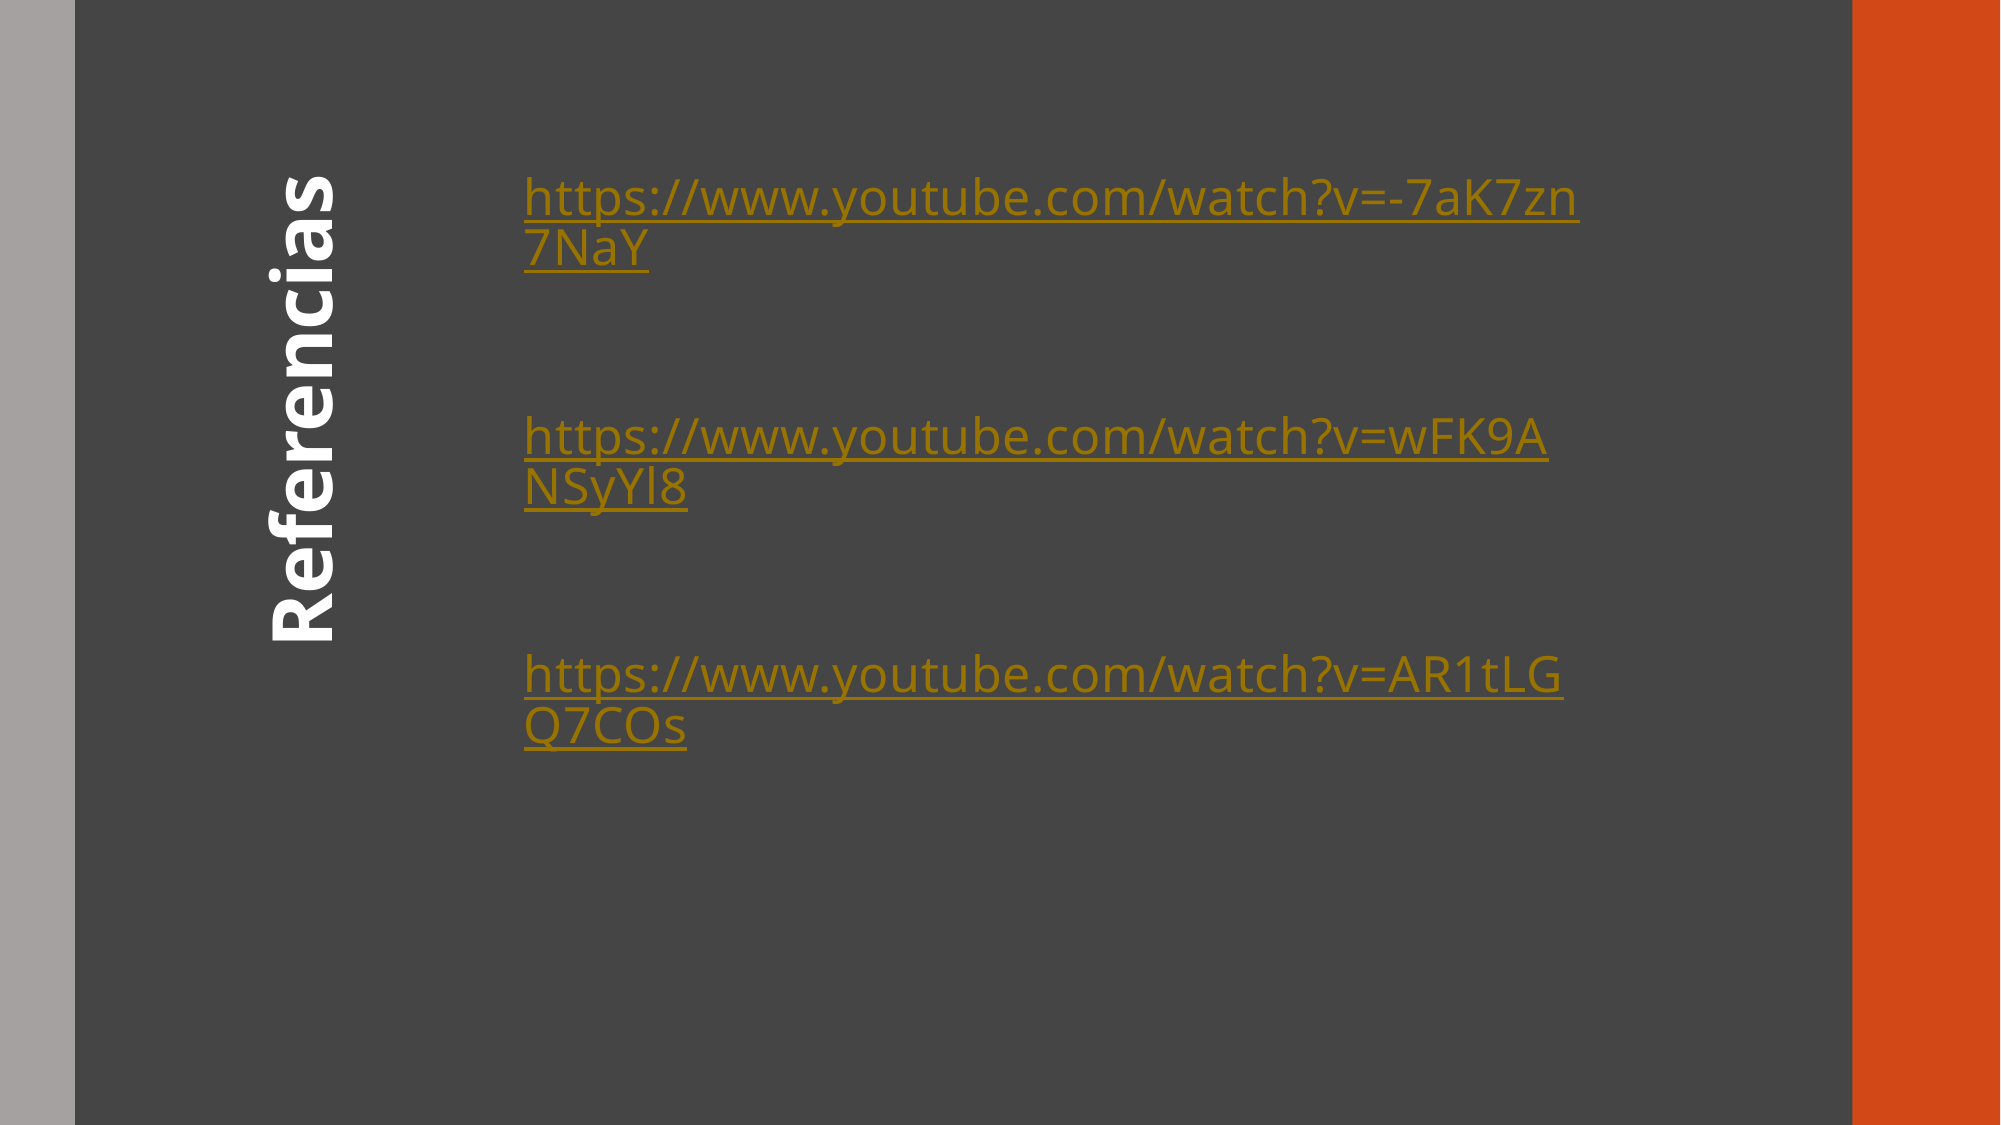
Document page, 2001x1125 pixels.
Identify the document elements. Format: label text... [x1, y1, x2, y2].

title Referencias [37, 158, 358, 988]
subtitle https://www.youtube.com/watch?v=-7aK7zn7NaY https://www.youtube.com/watch?v=wFK9ANSyYl8 https://www.youtube.com/watch?v=AR1tLGQ7COs [508, 158, 1604, 1013]
